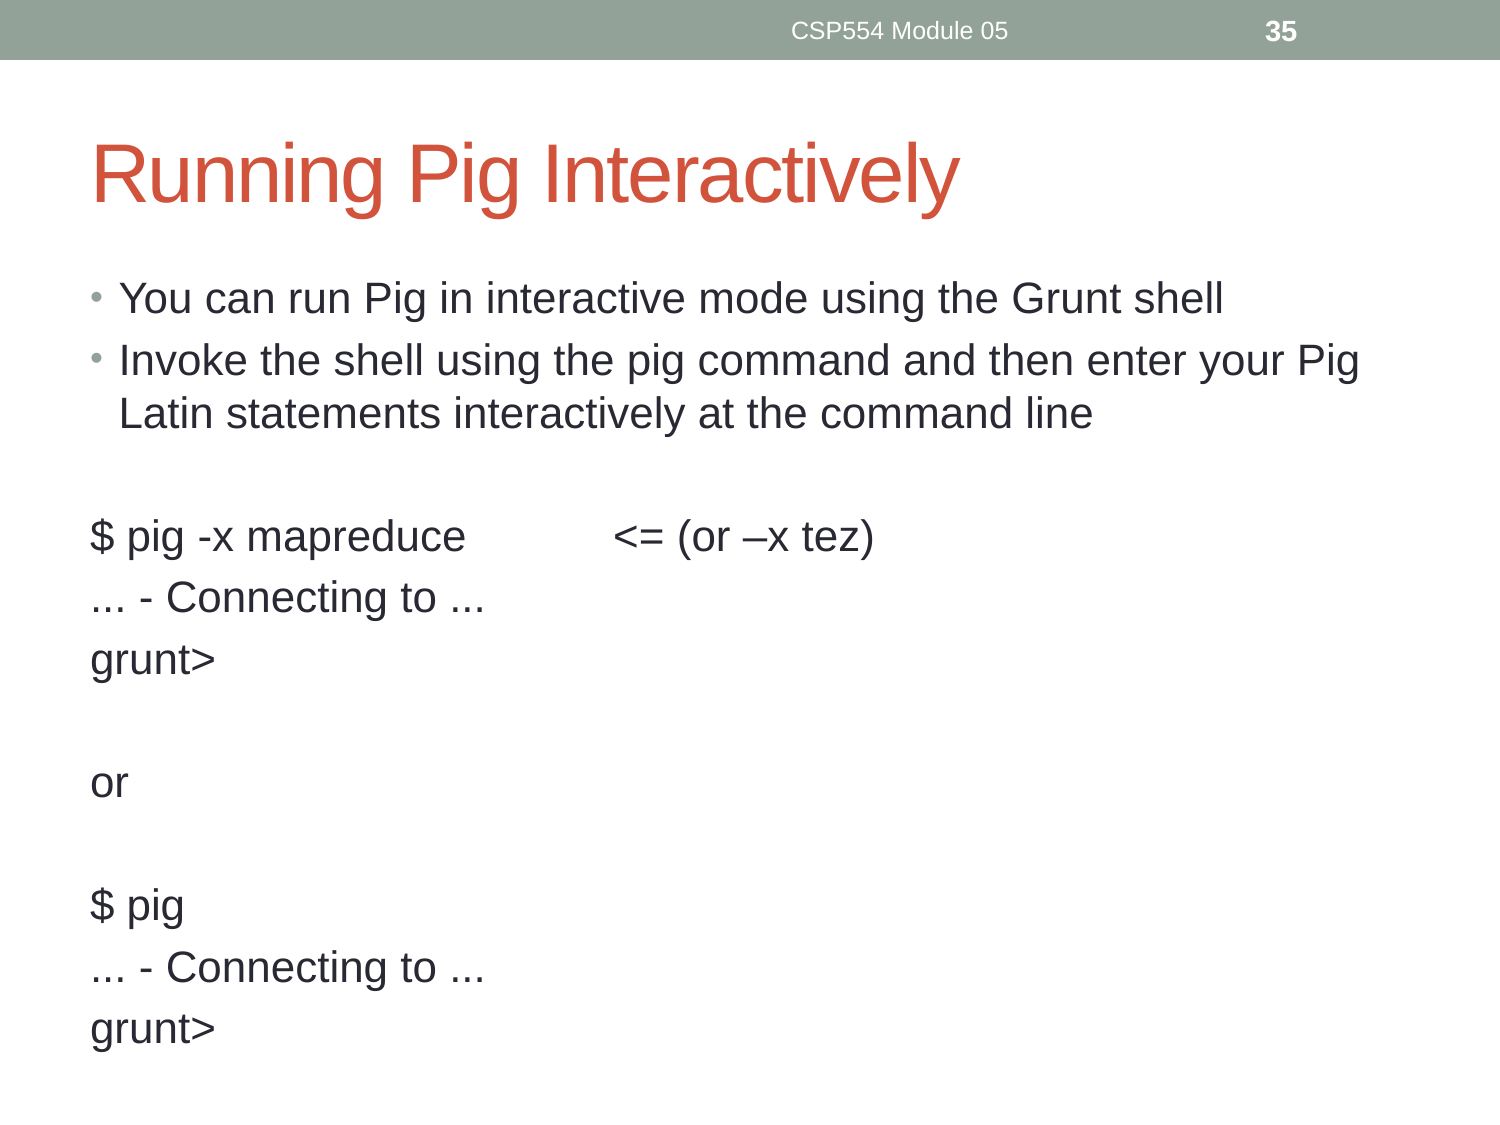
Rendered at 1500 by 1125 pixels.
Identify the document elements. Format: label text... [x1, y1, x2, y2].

footer CSP554 Module 05 [562, 3, 1238, 57]
slide_number 35 [1250, 3, 1425, 57]
list You can run Pig in interactive mode using the Grunt shell Invoke the shell using the pig command and then enter your Pig Latin statements interactively at the command line $ pig -x mapreduce <= (or –x tez) ... - Connecting to ... grunt> or $ pig ... - Connecting to ... grunt> [75, 262, 1425, 1063]
title Running Pig Interactively [75, 87, 1425, 250]
